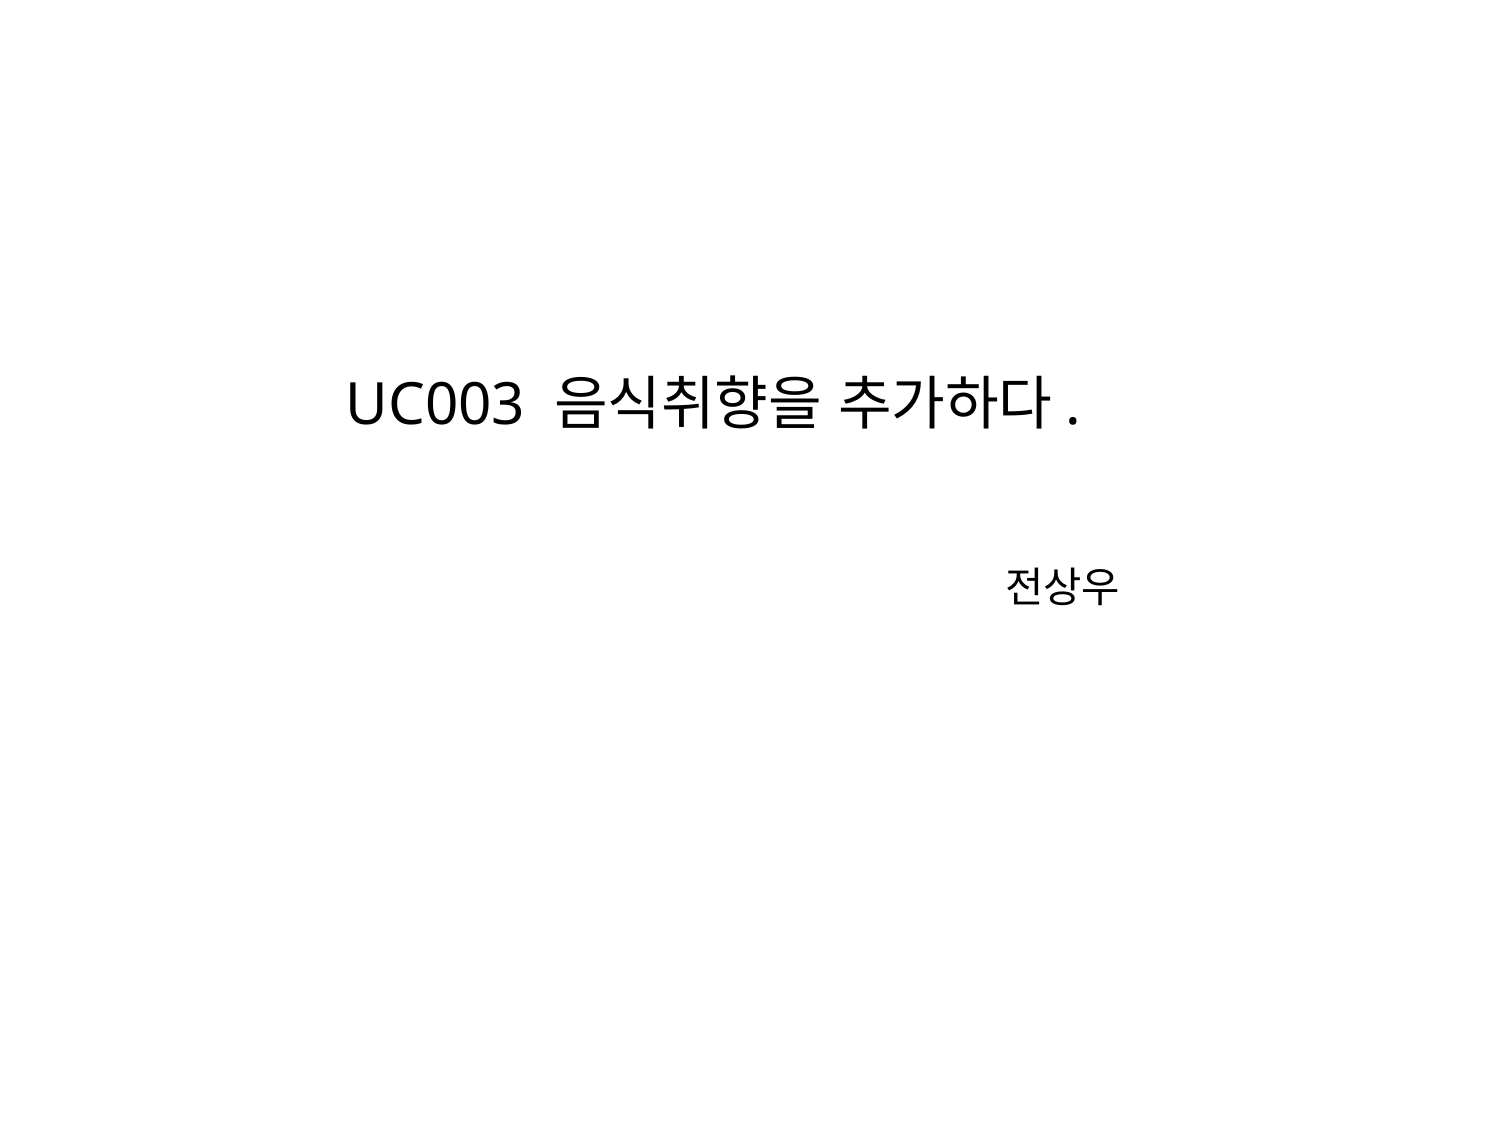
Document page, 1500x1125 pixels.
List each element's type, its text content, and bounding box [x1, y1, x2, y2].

subtitle UC003 음식취향을 추가하다. 전상우 [291, 358, 1136, 512]
